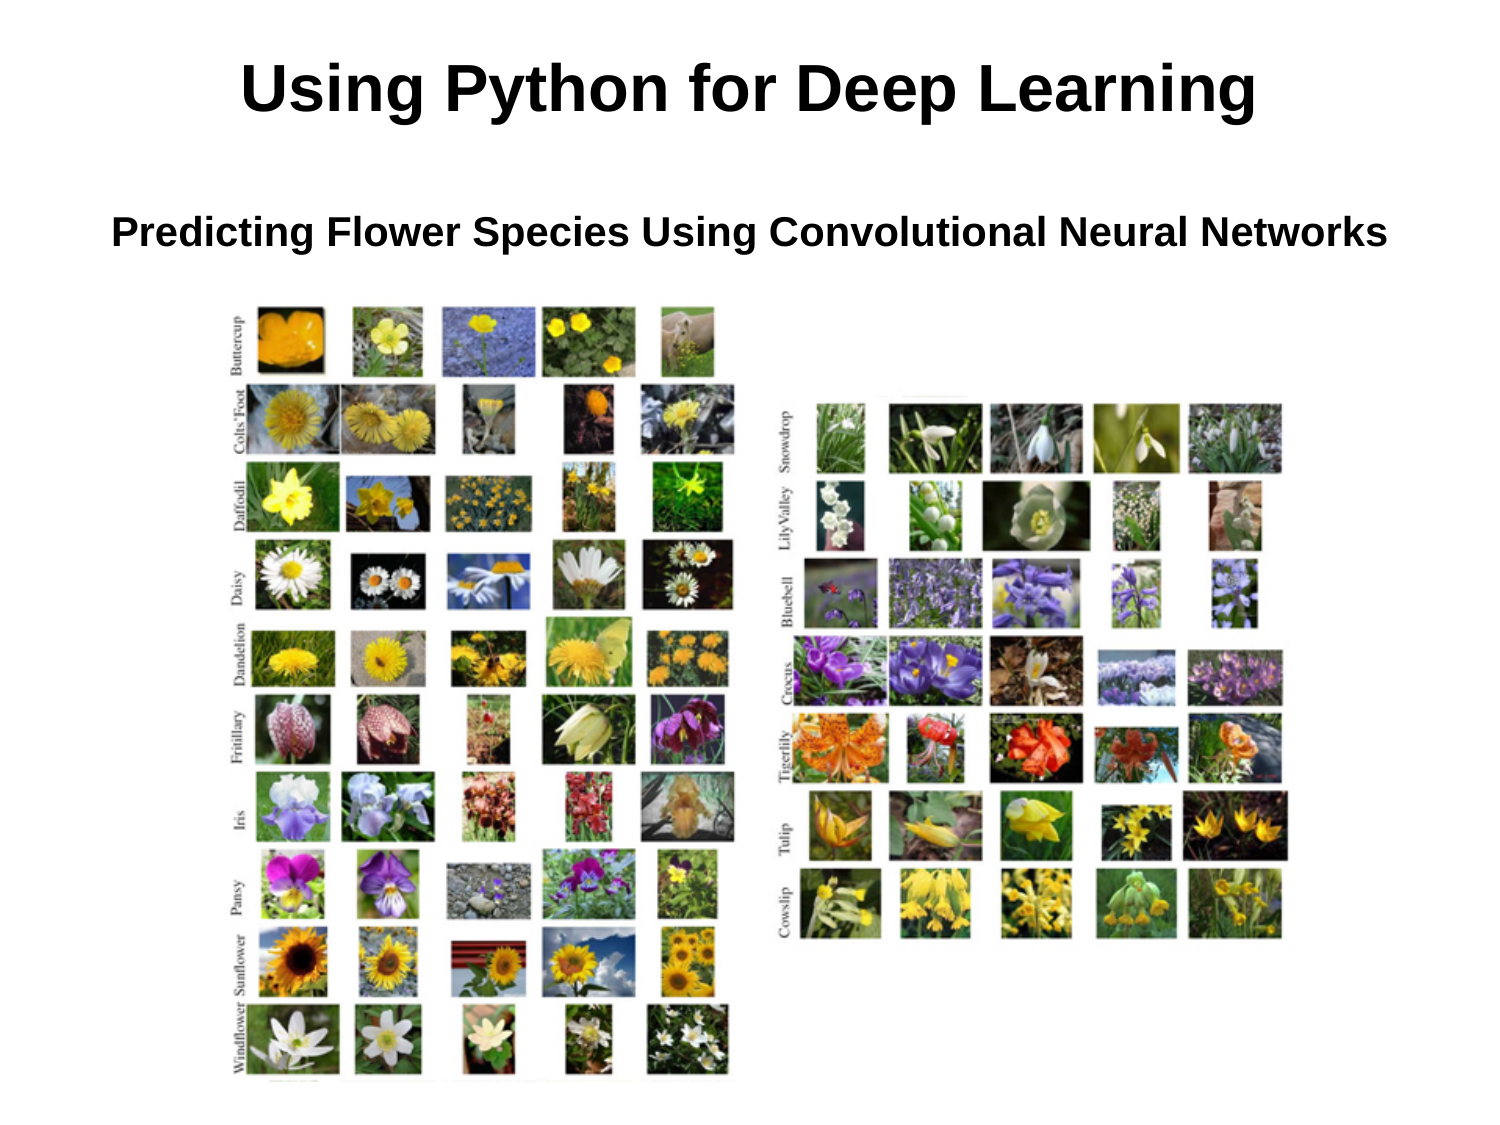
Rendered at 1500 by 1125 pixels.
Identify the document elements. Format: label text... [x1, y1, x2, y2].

picture [193, 299, 1307, 1082]
text_box Using Python for Deep Learning Predicting Flower Species Using Convolutional Neural Networks [50, 37, 1450, 263]
